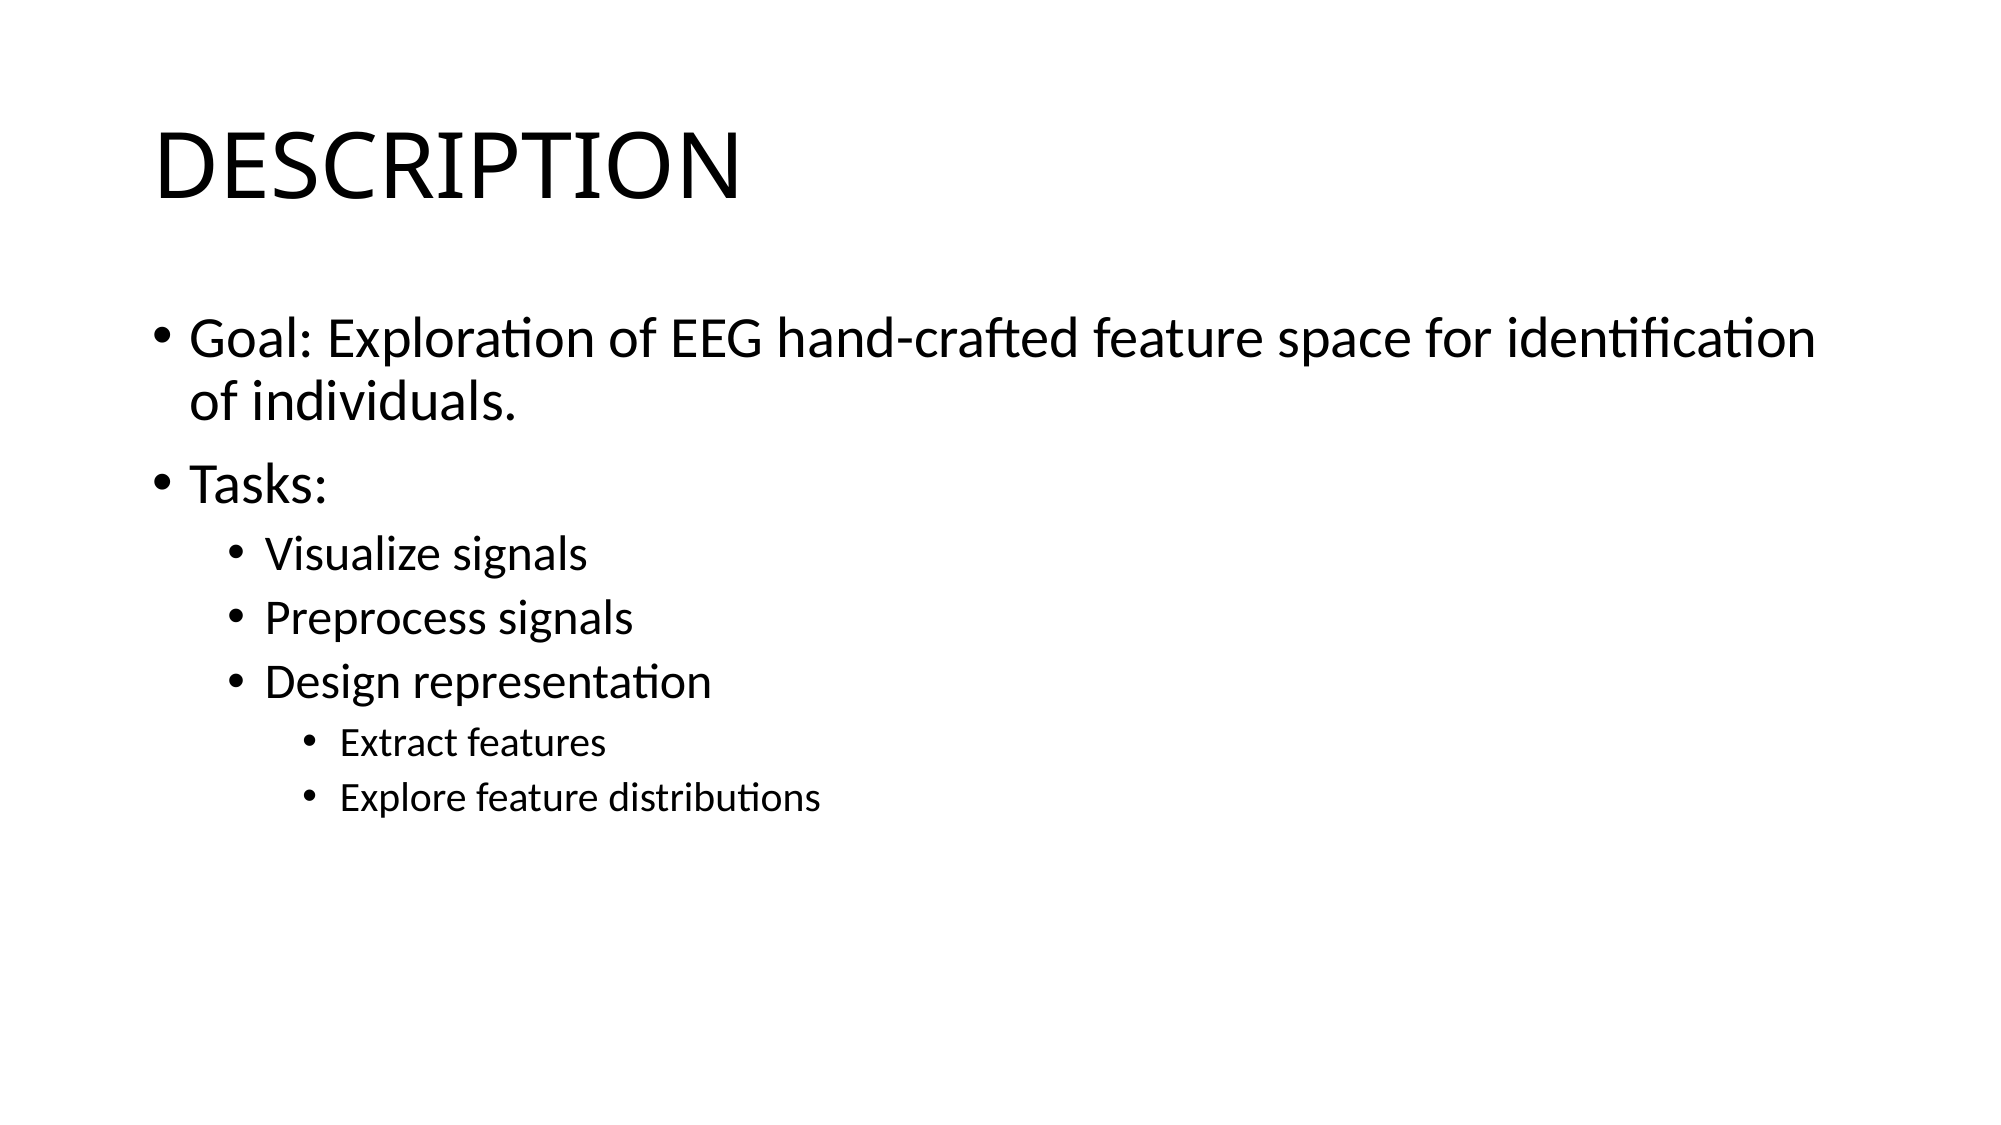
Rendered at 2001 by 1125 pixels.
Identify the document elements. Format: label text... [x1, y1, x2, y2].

title DESCRIPTION [137, 59, 1863, 278]
list Goal: Exploration of EEG hand-crafted feature space for identification of individuals. Tasks: Visualize signals Preprocess signals Design representation Extract features Explore feature distributions [137, 299, 1863, 1014]
